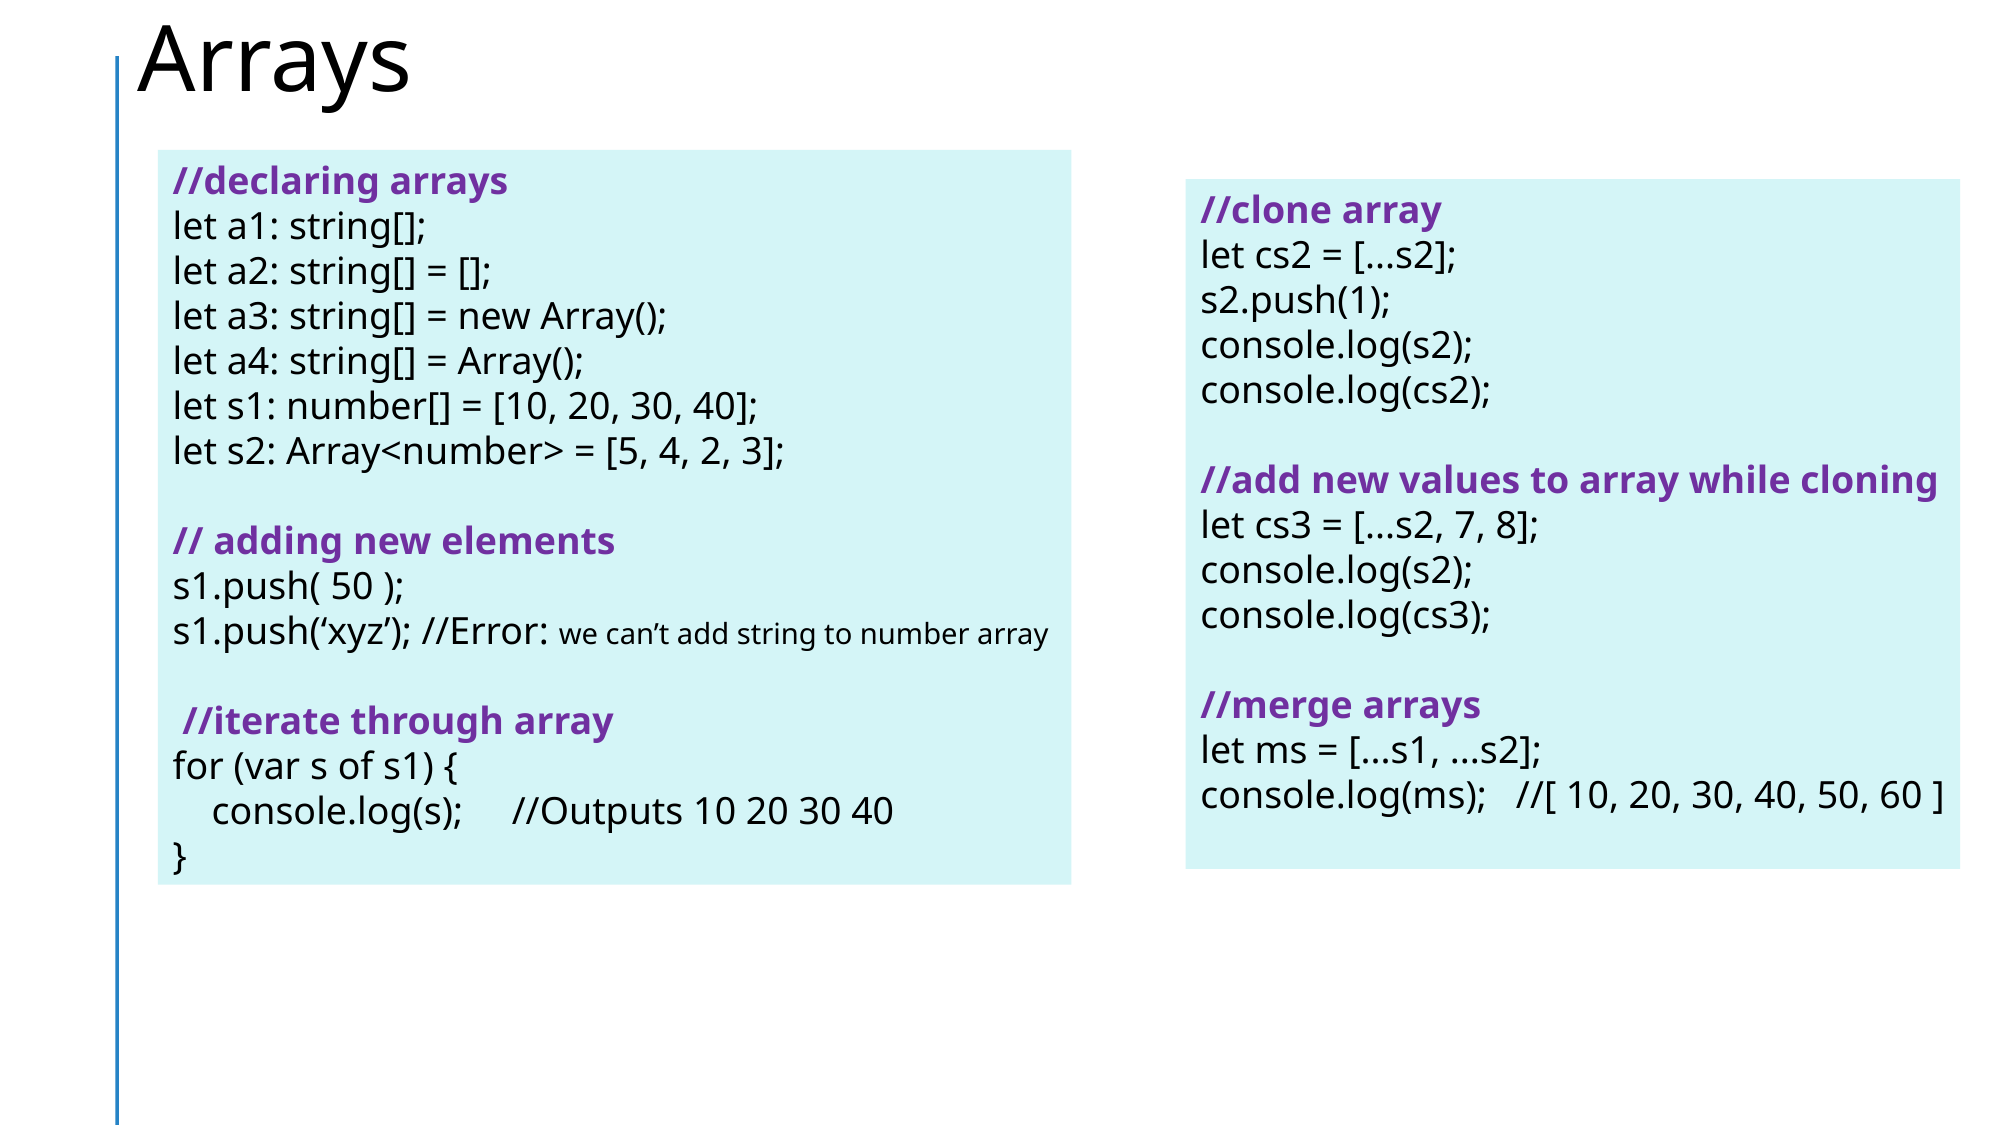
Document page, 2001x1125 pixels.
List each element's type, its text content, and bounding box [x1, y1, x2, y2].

text_box //clone array let cs2 = [...s2]; s2.push(1); console.log(s2); console.log(cs2); //add new values to array while cloning let cs3 = [...s2, 7, 8]; console.log(s2); console.log(cs3); //merge arrays let ms = [...s1, ...s2]; console.log(ms); //[ 10, 20, 30, 40, 50, 60 ] [1185, 179, 1961, 869]
title Arrays [122, 0, 1848, 124]
text_box //declaring arrays let a1: string[]; let a2: string[] = []; let a3: string[] = new Array(); let a4: string[] = Array(); let s1: number[] = [10, 20, 30, 40]; let s2: Array<number> = [5, 4, 2, 3]; // adding new elements s1.push( 50 ); s1.push(‘xyz’); //Error: we can’t add string to number array //iterate through array for (var s of s1) { console.log(s); //Outputs 10 20 30 40 } [157, 149, 1072, 885]
